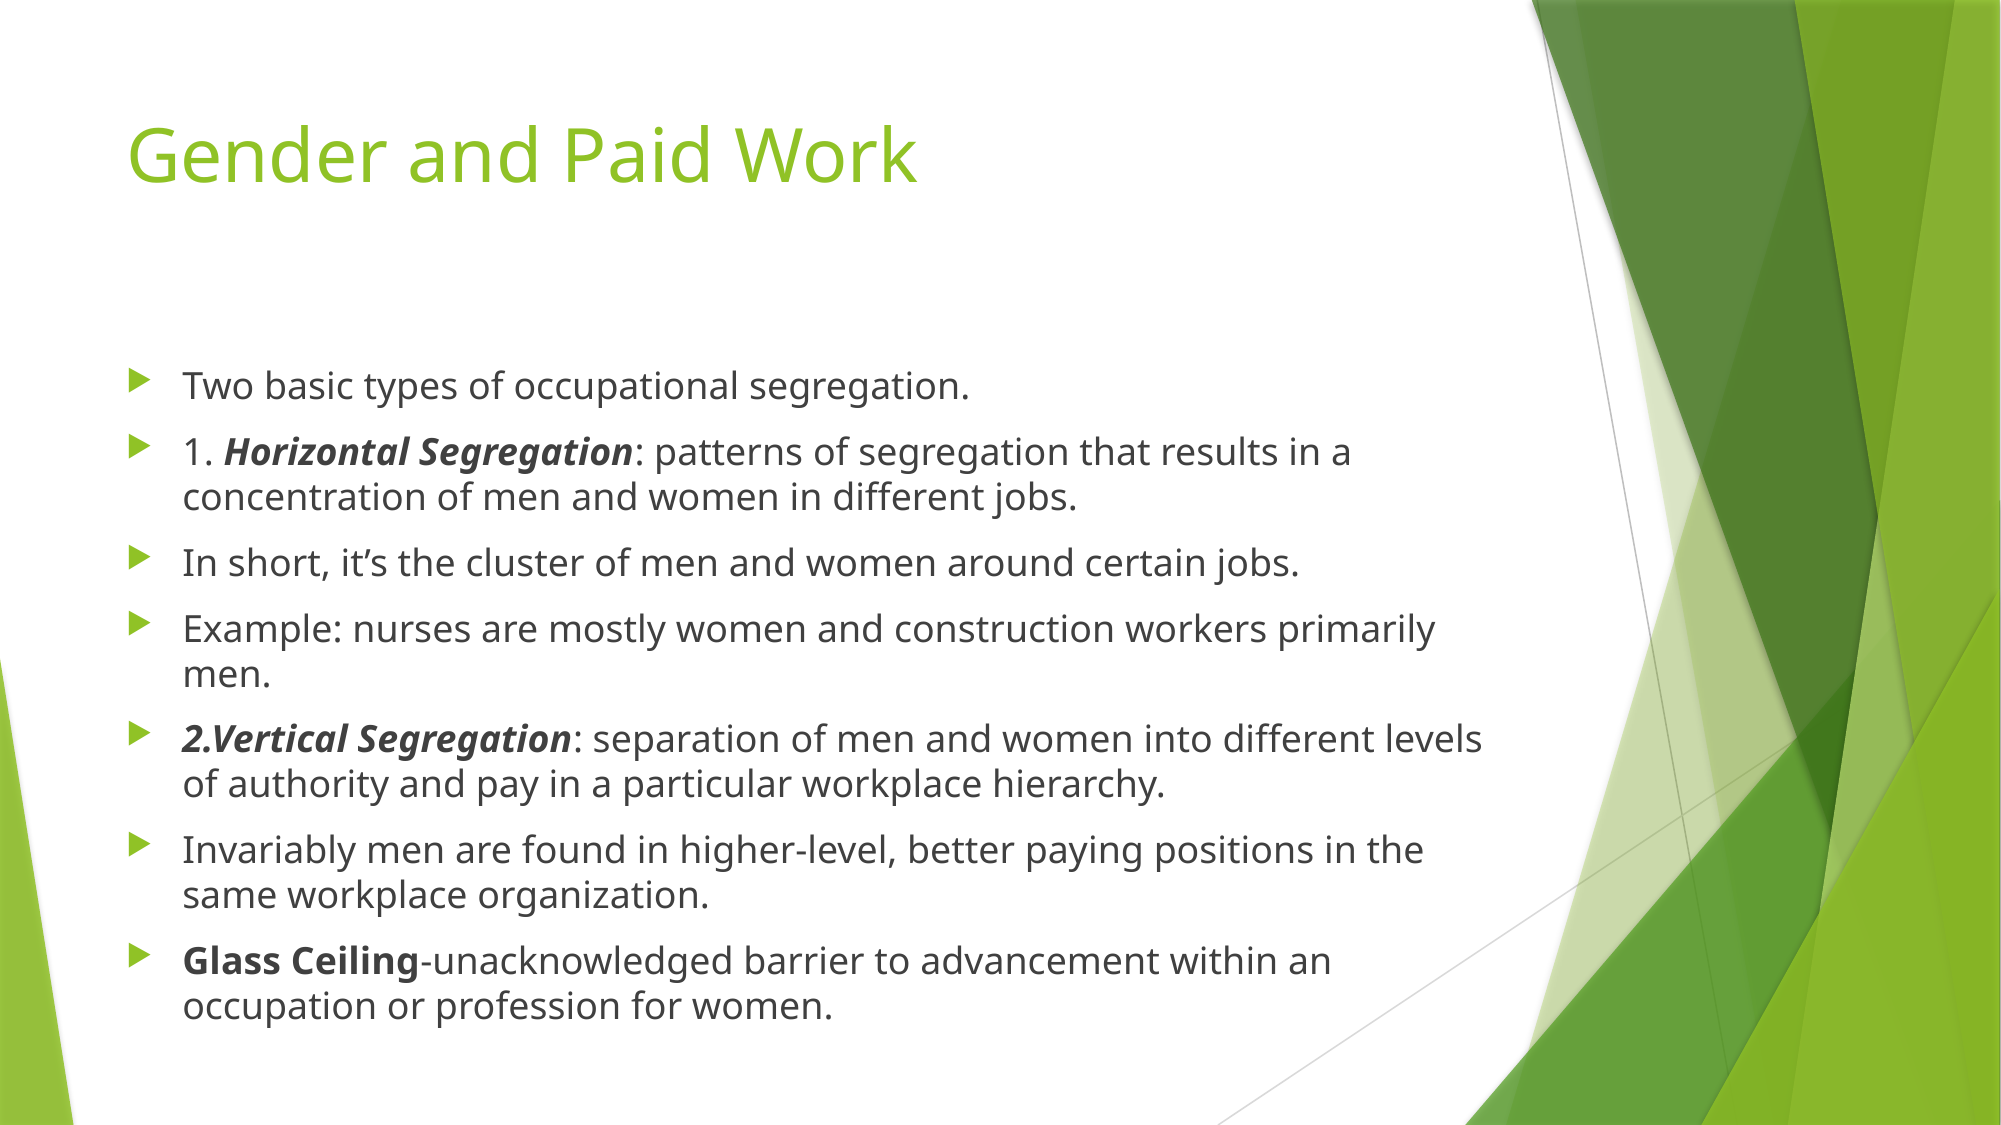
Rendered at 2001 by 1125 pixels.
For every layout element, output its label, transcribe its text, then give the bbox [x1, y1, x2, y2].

title Gender and Paid Work [111, 99, 1522, 317]
list Two basic types of occupational segregation. 1. Horizontal Segregation: patterns of segregation that results in a concentration of men and women in different jobs. In short, it’s the cluster of men and women around certain jobs. Example: nurses are mostly women and construction workers primarily men. 2.Vertical Segregation: separation of men and women into different levels of authority and pay in a particular workplace hierarchy. Invariably men are found in higher-level, better paying positions in the same workplace organization. Glass Ceiling-unacknowledged barrier to advancement within an occupation or profession for women. [111, 354, 1522, 992]
